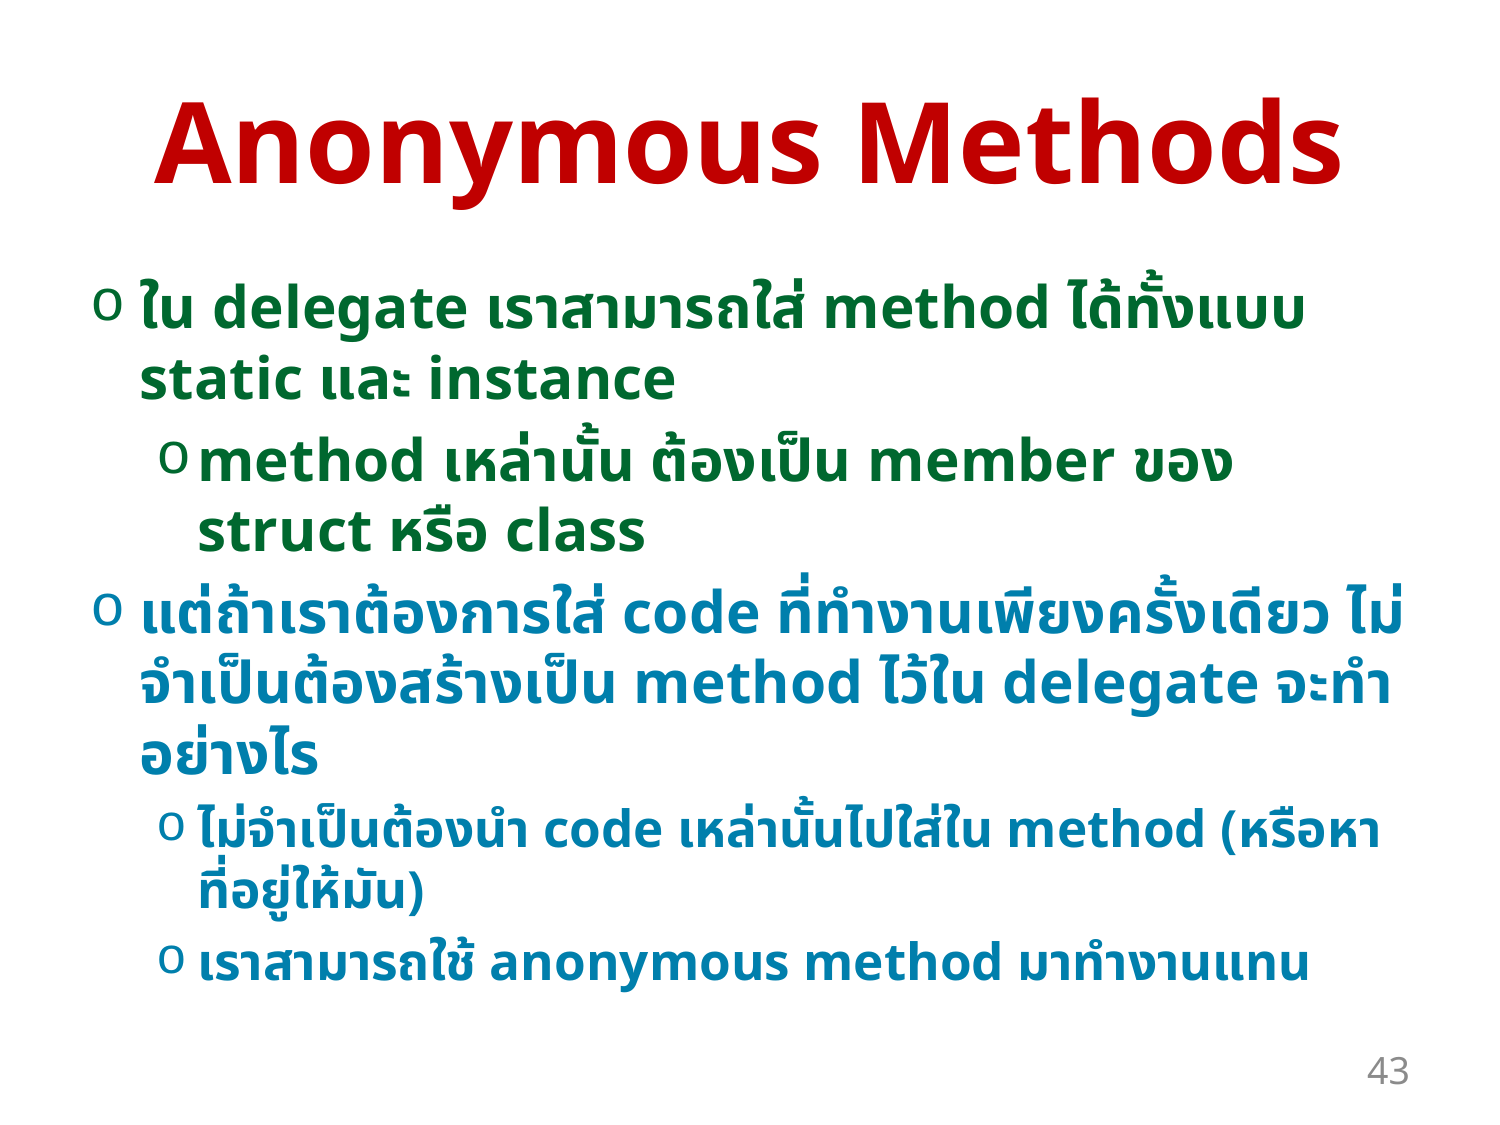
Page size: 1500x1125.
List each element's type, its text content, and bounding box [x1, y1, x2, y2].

title Anonymous Methods [75, 45, 1425, 233]
slide_number 43 [1074, 1042, 1425, 1103]
list ใน delegate เราสามารถใส่ method ได้ทั้งแบบ static และ instance method เหล่านั้น ต้องเป็น member ของ struct หรือ class แต่ถ้าเราต้องการใส่ code ที่ทำงานเพียงครั้งเดียว ไม่จำเป็นต้องสร้างเป็น method ไว้ใน delegate จะทำอย่างไร ไม่จำเป็นต้องนำ code เหล่านั้นไปใส่ใน method (หรือหาที่อยู่ให้มัน) เราสามารถใช้ anonymous method มาทำงานแทน [75, 262, 1425, 1005]
